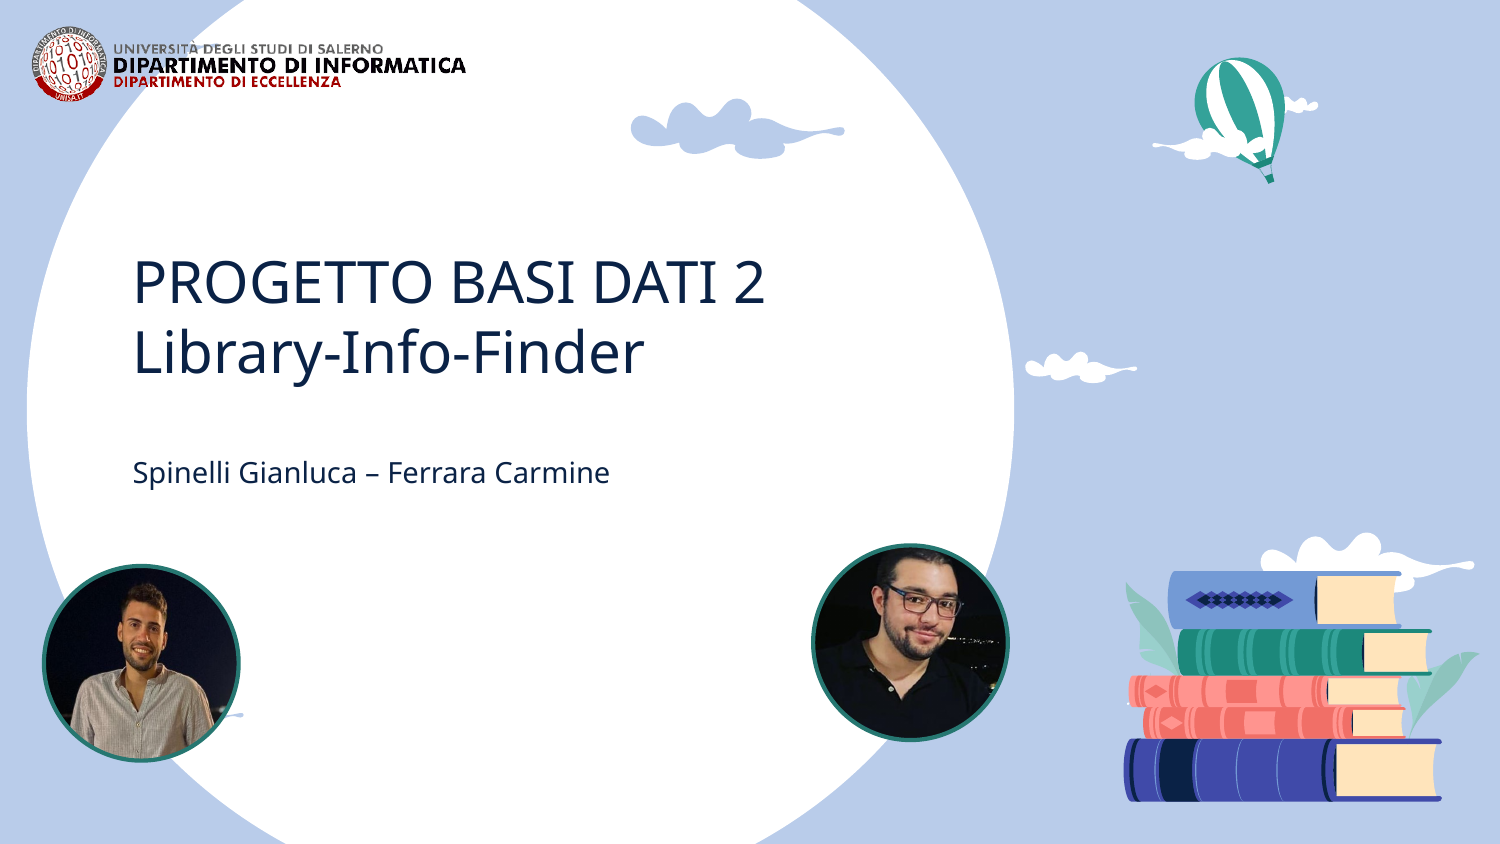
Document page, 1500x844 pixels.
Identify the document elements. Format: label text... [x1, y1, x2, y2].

title PROGETTO BASI DATI 2 Library-Info-Finder Spinelli Gianluca – Ferrara Carmine [117, 174, 974, 560]
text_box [1123, 570, 1481, 802]
picture [31, 26, 466, 103]
text_box [41, 563, 241, 763]
text_box [811, 543, 1010, 743]
